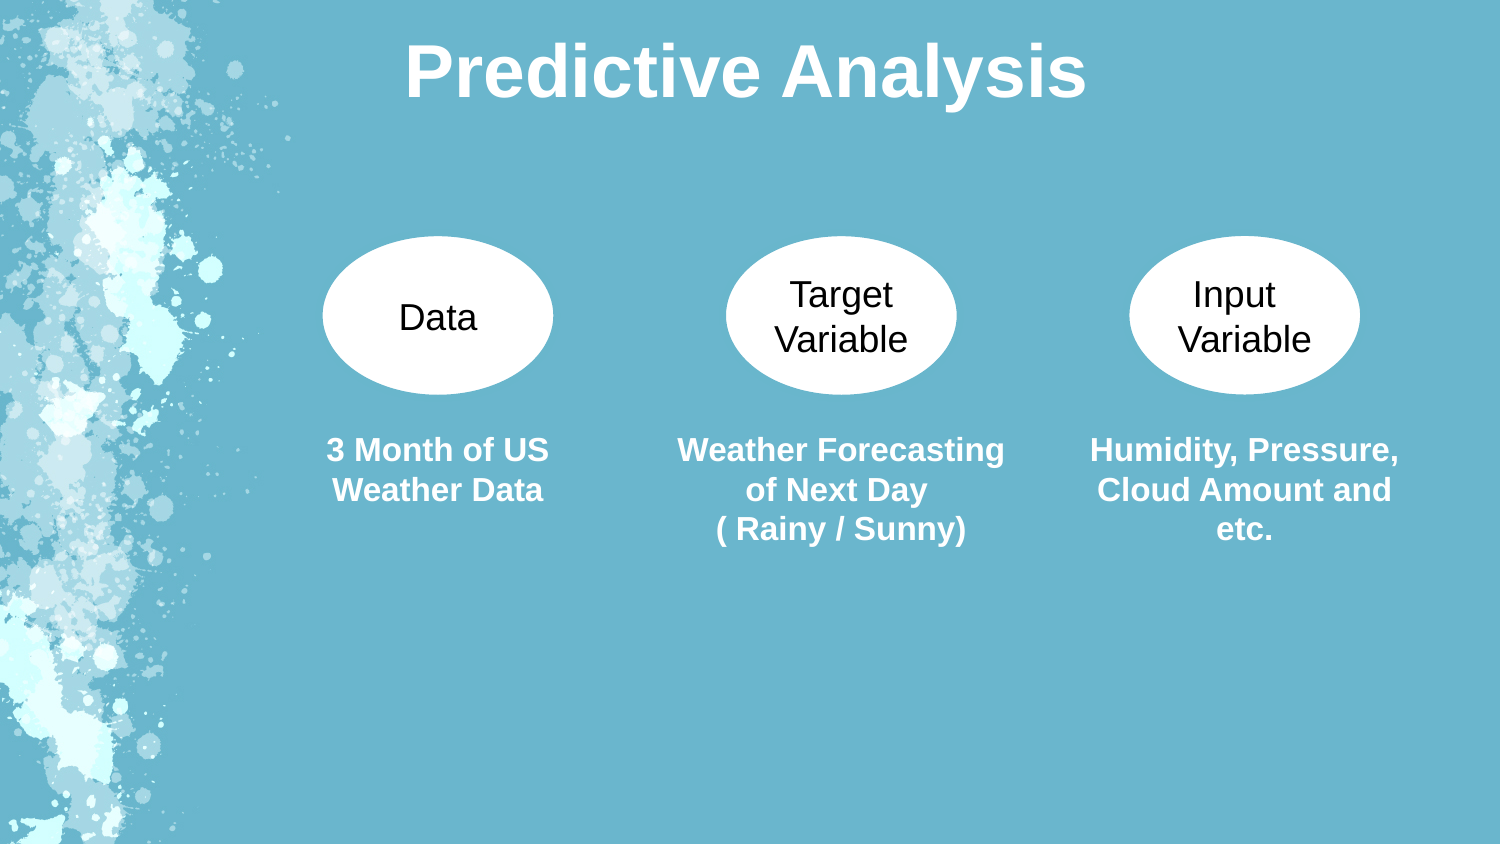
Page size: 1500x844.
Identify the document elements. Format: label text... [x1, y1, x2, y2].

text_box 3 Month of US Weather Data [253, 420, 623, 515]
list Predictive Analysis [389, 20, 1111, 115]
text_box Weather Forecasting of Next Day ( Rainy / Sunny) [656, 420, 1027, 555]
picture [0, 0, 1500, 844]
text_box Input Variable [1123, 230, 1366, 401]
text_box Humidity, Pressure, Cloud Amount and etc. [1059, 420, 1430, 555]
text_box Target Variable [720, 230, 963, 401]
text_box Data [317, 230, 559, 401]
